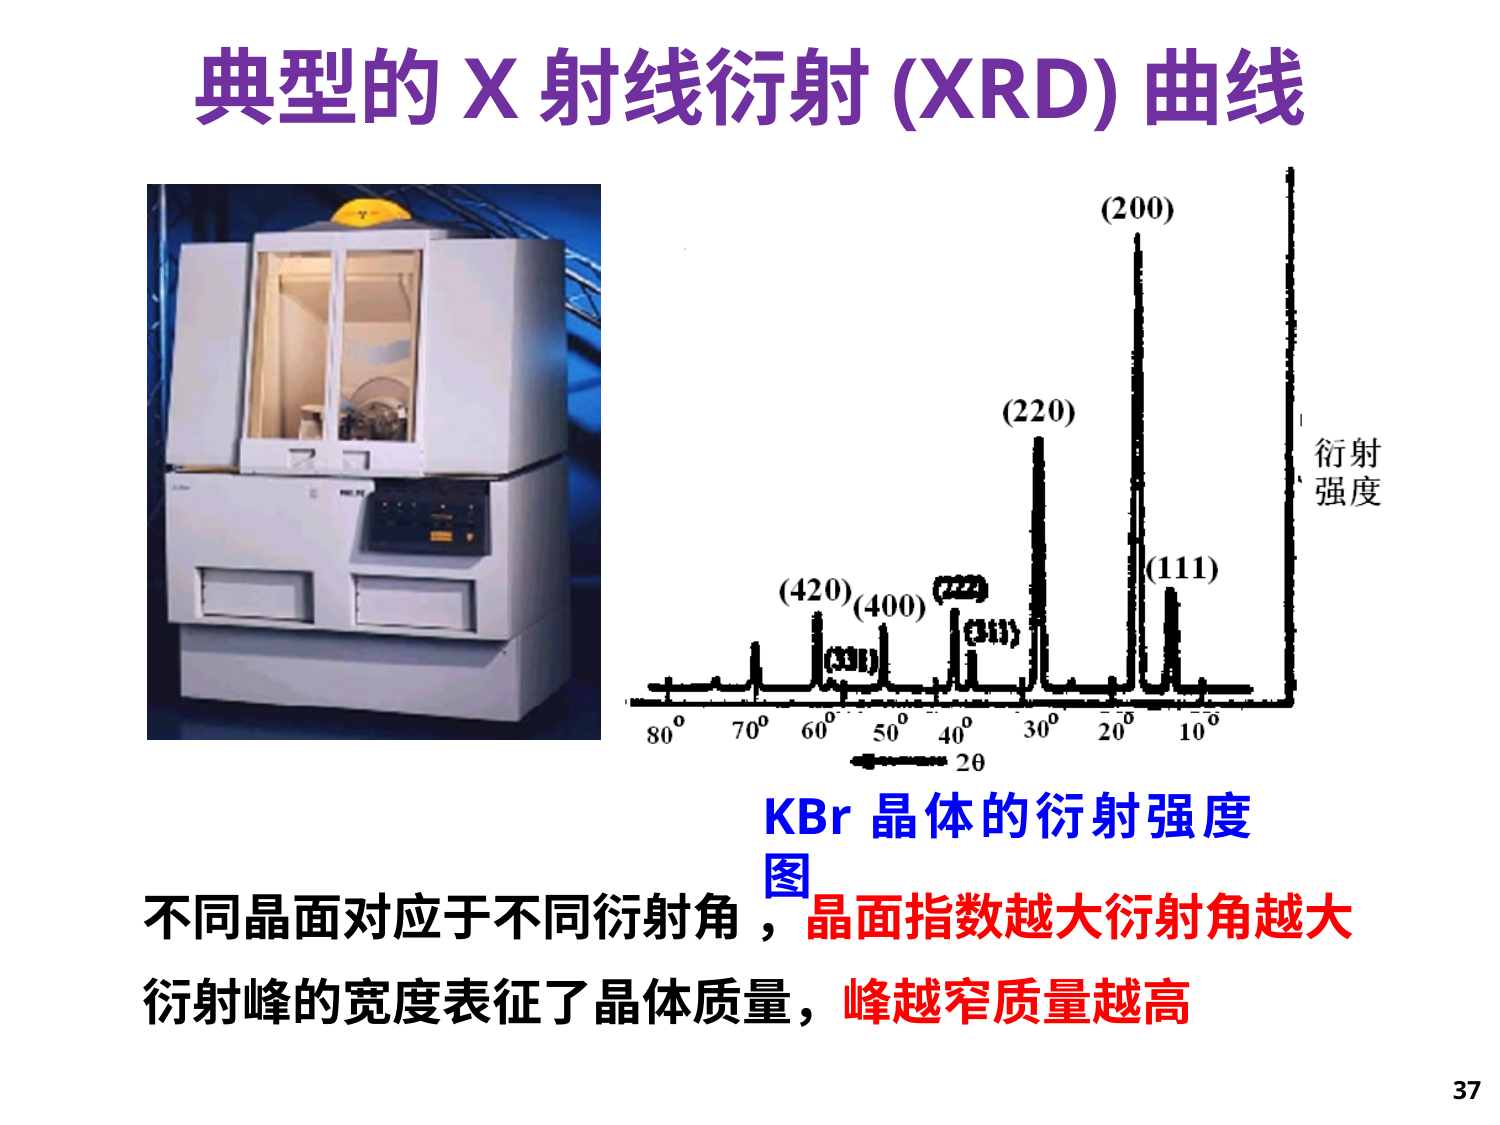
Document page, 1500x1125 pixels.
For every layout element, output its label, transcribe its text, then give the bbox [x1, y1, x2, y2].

title 典型的X射线衍射(XRD)曲线 [75, 8, 1425, 161]
text_box 不同晶面对应于不同衍射角 ，晶面指数越大衍射角越大 衍射峰的宽度表征了晶体质量，峰越窄质量越高 [128, 877, 1376, 1038]
slide_number 37 [1146, 1061, 1497, 1122]
text_box KBr晶体的衍射强度图 [747, 790, 1267, 852]
picture [147, 184, 601, 740]
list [623, 162, 1392, 781]
